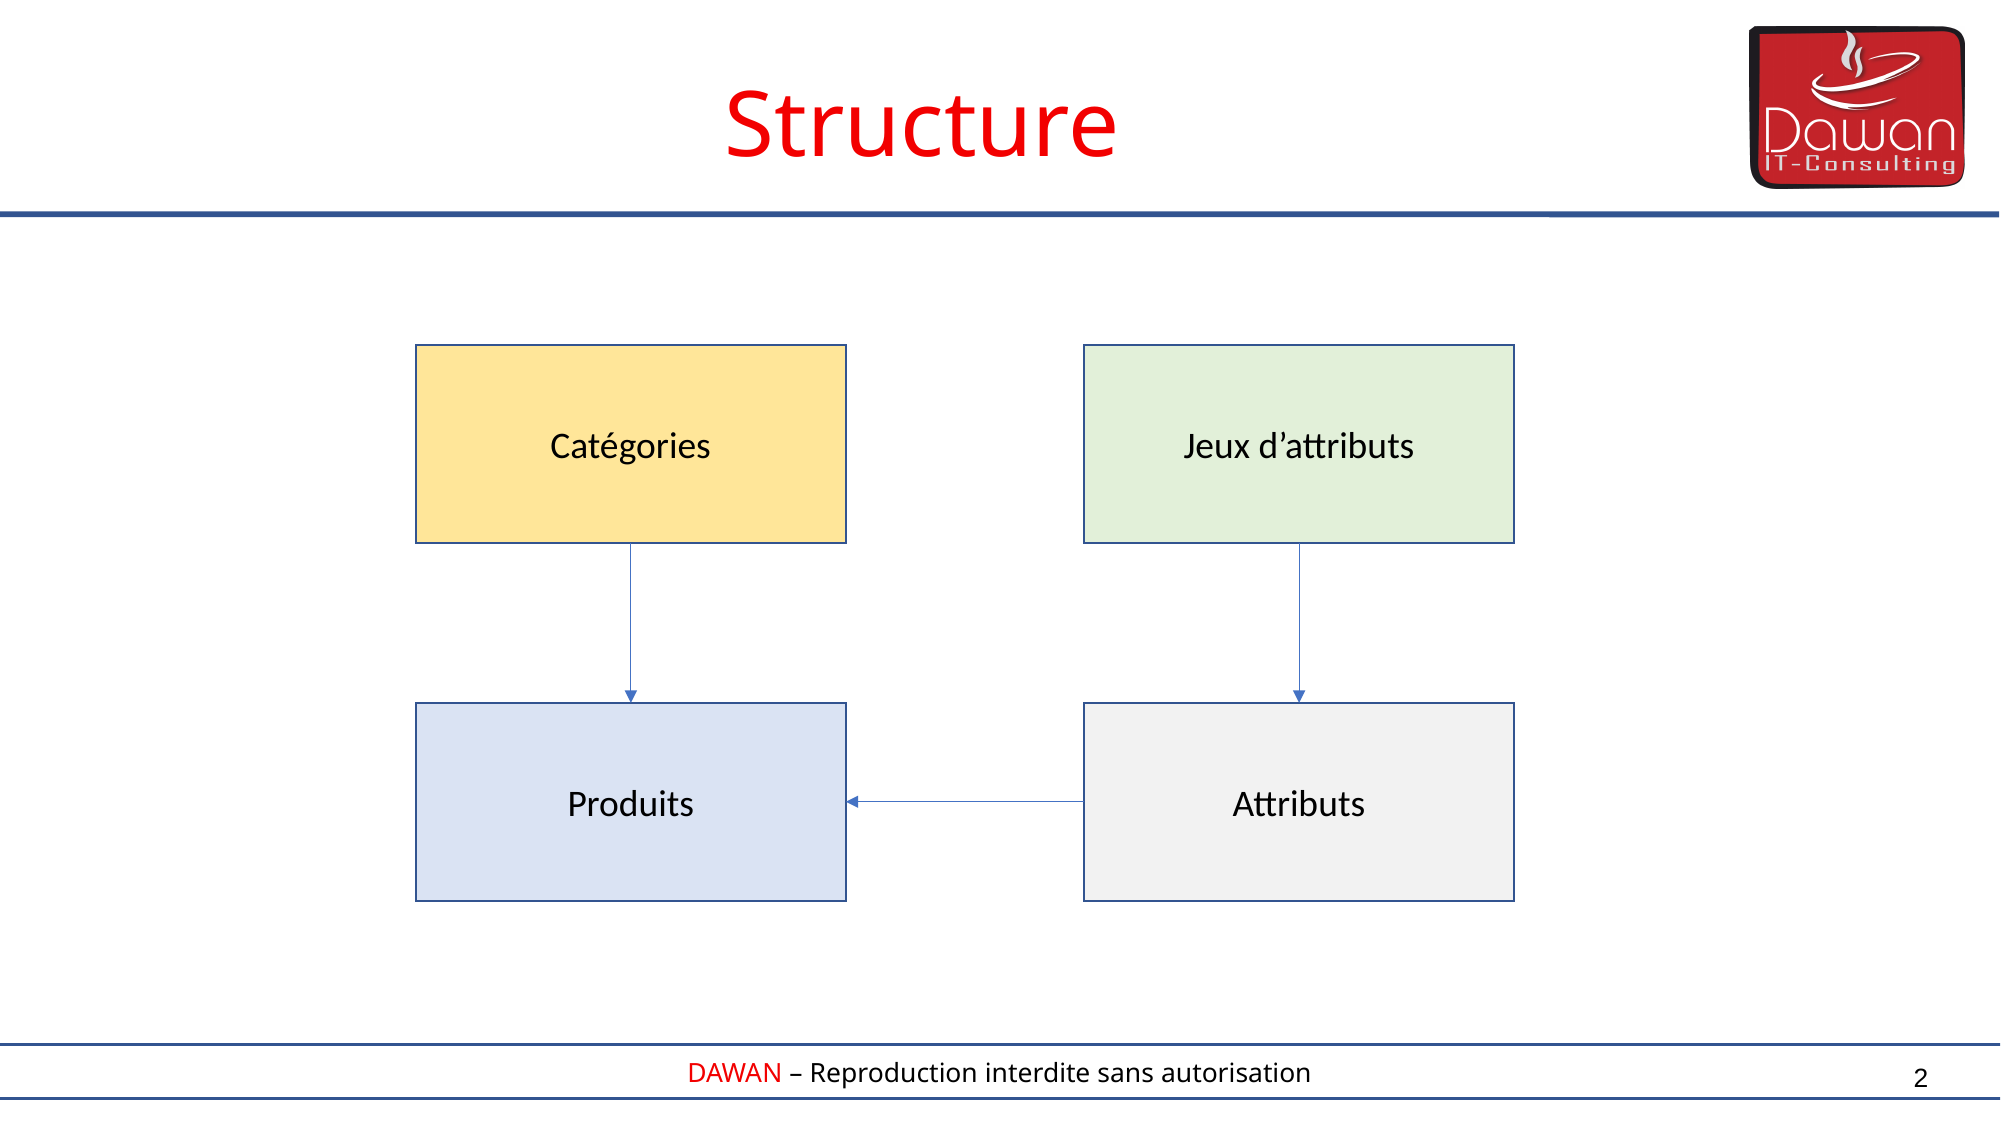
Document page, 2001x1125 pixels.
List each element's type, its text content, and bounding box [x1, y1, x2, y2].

text_box Jeux d’attributs [1083, 344, 1515, 544]
text_box Attributs [1083, 702, 1515, 902]
text_box Produits [415, 702, 847, 902]
picture [1750, 26, 1965, 189]
text_box Catégories [415, 344, 847, 544]
slide_number 2 [1857, 1060, 1929, 1119]
title Structure [71, 26, 1750, 215]
